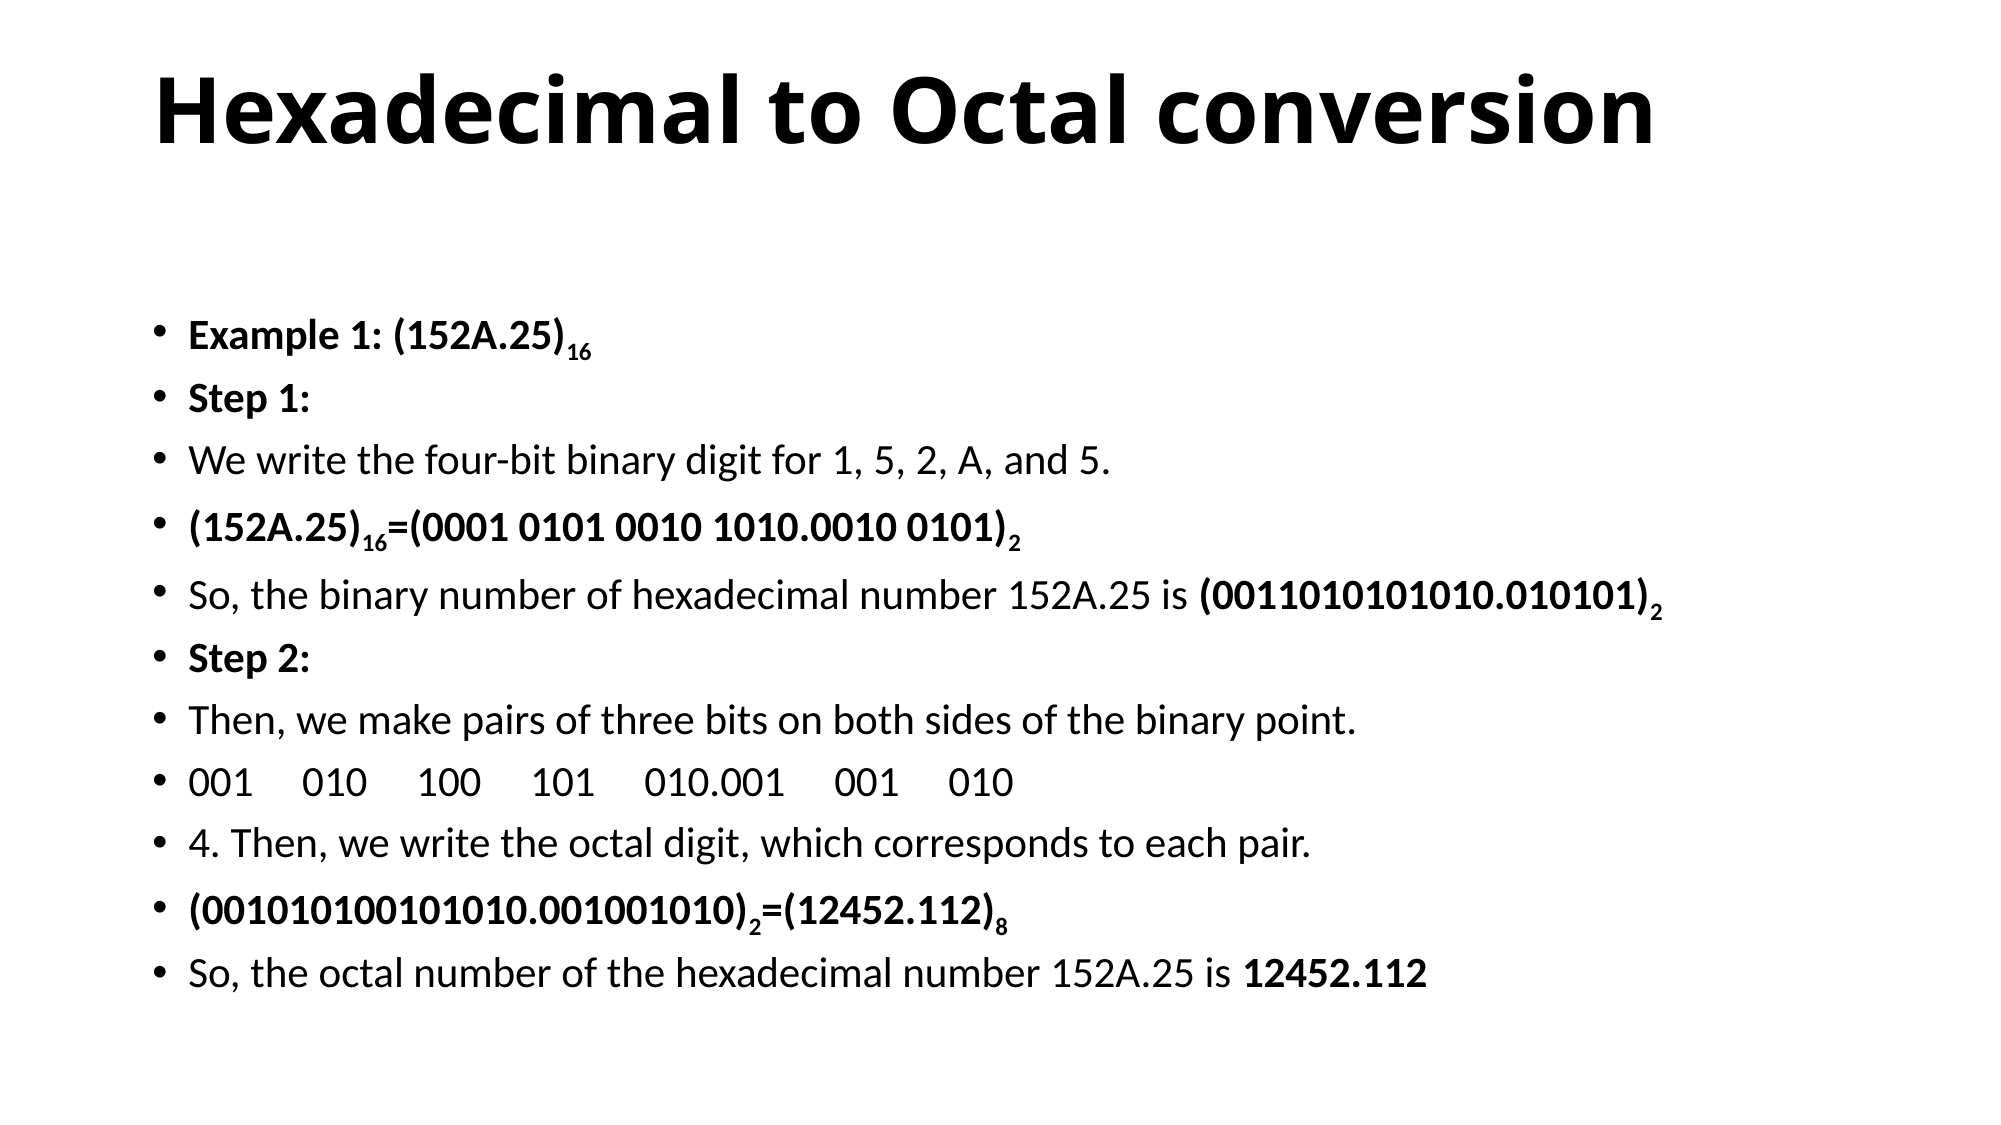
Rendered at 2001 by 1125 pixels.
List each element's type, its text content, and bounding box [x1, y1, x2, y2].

list Example 1: (152A.25)16 Step 1: We write the four-bit binary digit for 1, 5, 2, A, and 5. (152A.25)16=(0001 0101 0010 1010.0010 0101)2 So, the binary number of hexadecimal number 152A.25 is (0011010101010.010101)2 Step 2: Then, we make pairs of three bits on both sides of the binary point. 001 010 100 101 010.001 001 010 4. Then, we write the octal digit, which corresponds to each pair. (001010100101010.001001010)2=(12452.112)8 So, the octal number of the hexadecimal number 152A.25 is 12452.112 [137, 299, 1863, 1014]
title Hexadecimal to Octal conversion [137, 59, 1863, 278]
